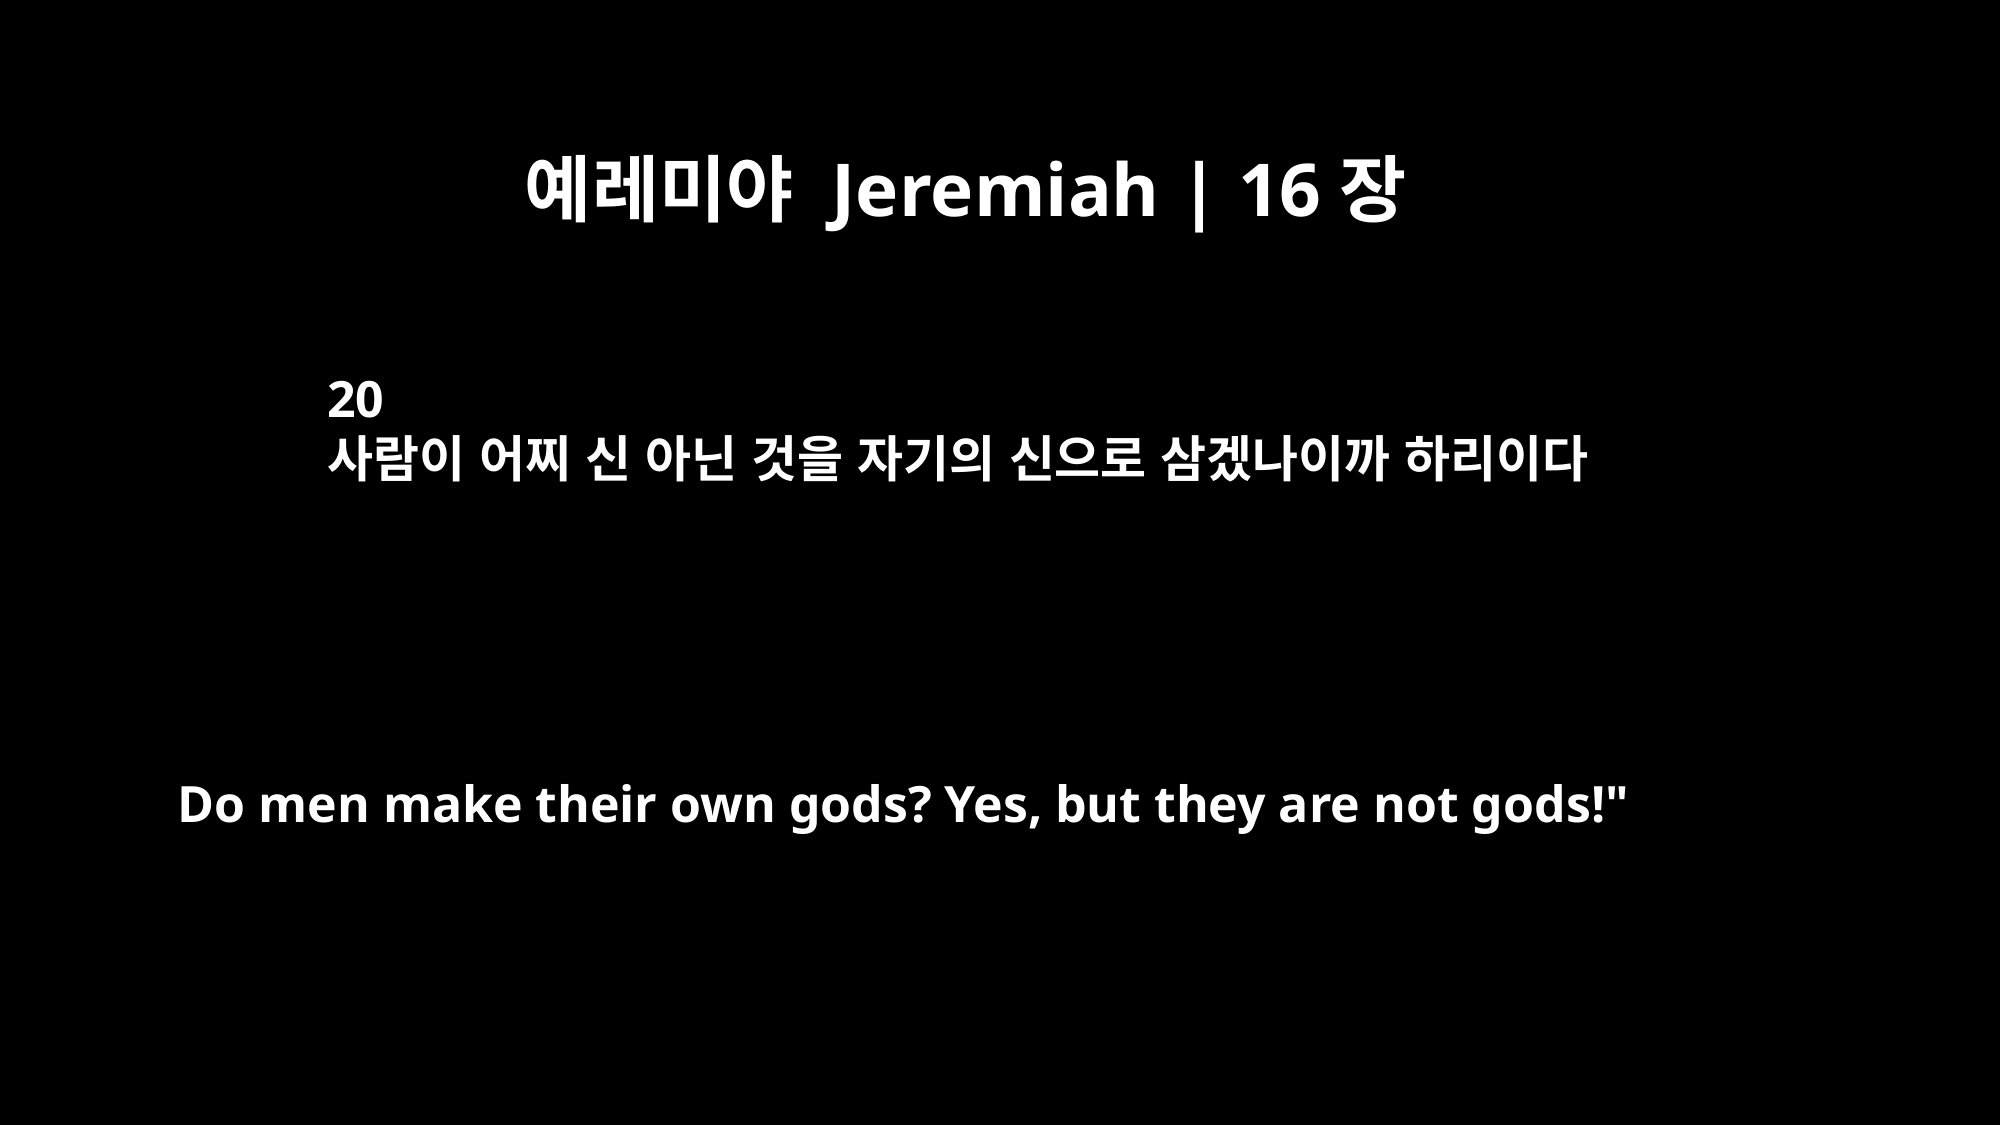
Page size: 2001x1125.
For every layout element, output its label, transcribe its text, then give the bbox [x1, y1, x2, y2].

text_box Do men make their own gods? Yes, but they are not gods!" [163, 764, 1645, 840]
text_box 예레미야 Jeremiah | 16장 [510, 136, 1422, 239]
text_box 20 사람이 어찌 신 아닌 것을 자기의 신으로 삼겠나이까 하리이다 [312, 359, 1605, 495]
